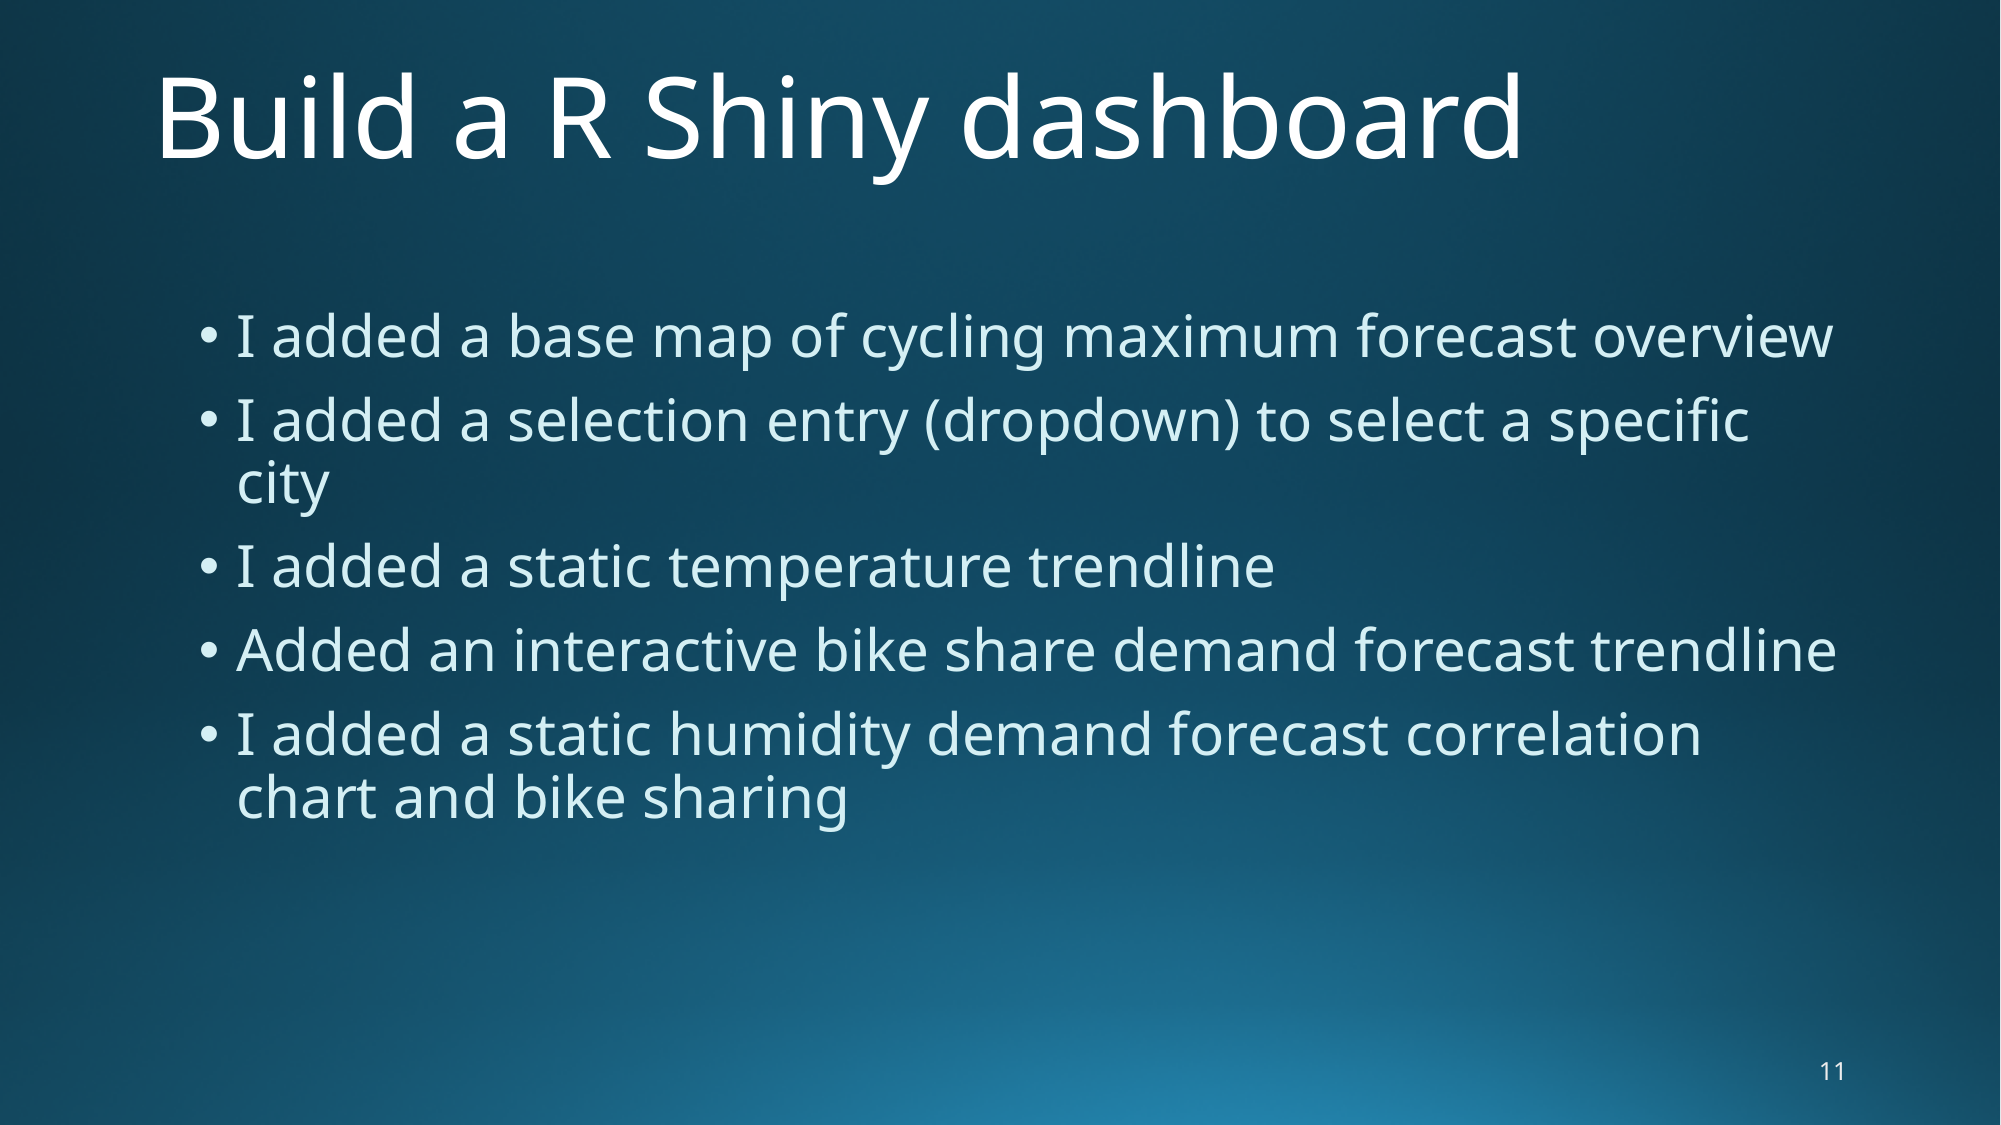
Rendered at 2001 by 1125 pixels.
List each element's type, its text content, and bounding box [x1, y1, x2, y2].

list I added a base map of cycling maximum forecast overview I added a selection entry (dropdown) to select a specific city I added a static temperature trendline Added an interactive bike share demand forecast trendline I added a static humidity demand forecast correlation chart and bike sharing [183, 299, 1863, 1014]
title Build a R Shiny dashboard [137, 13, 1863, 231]
picture [0, 0, 2001, 1125]
slide_number 11 [1412, 1042, 1863, 1103]
